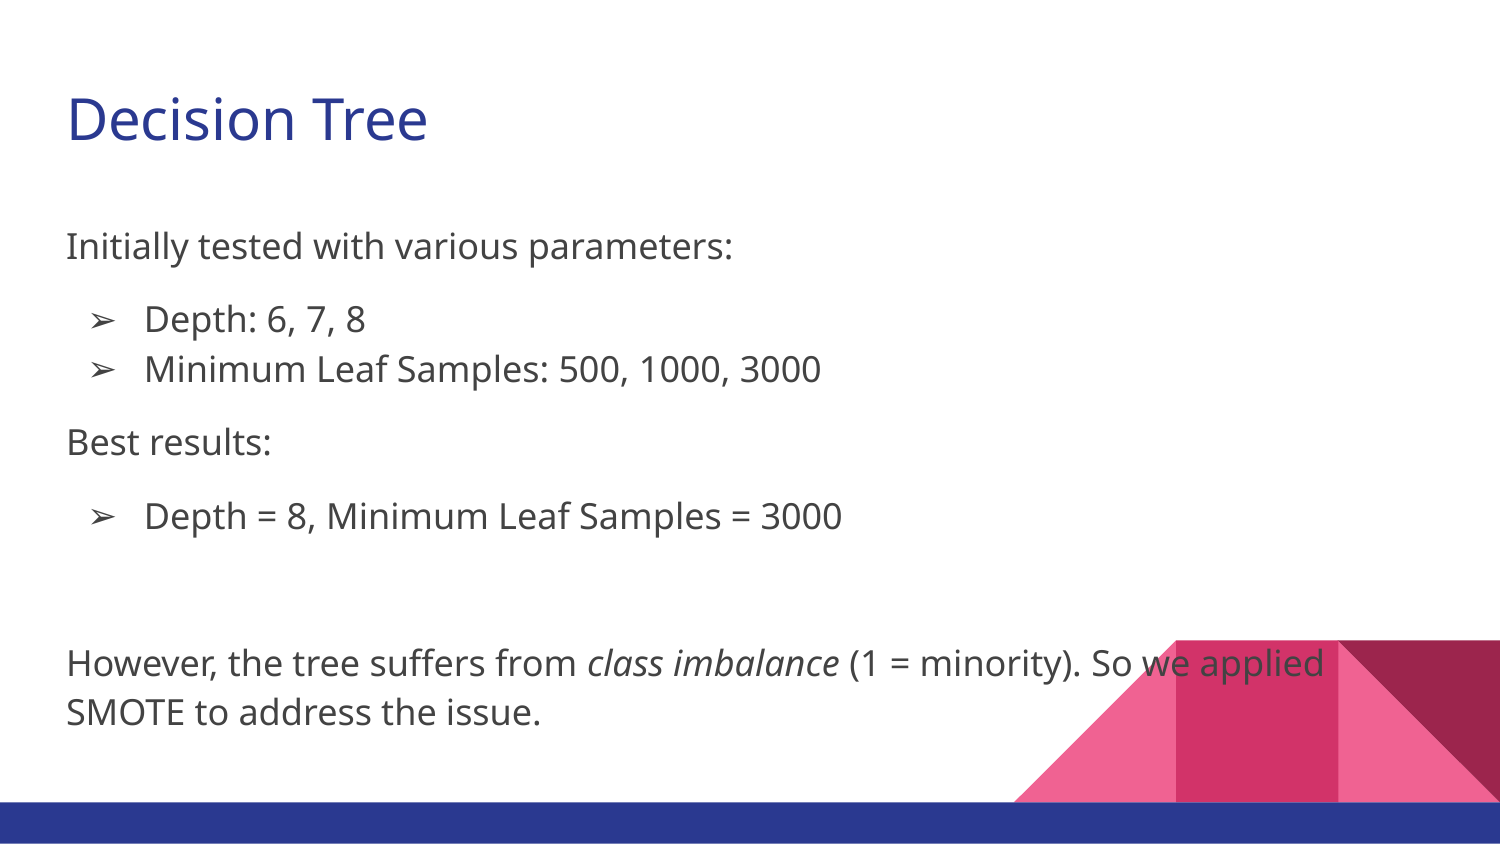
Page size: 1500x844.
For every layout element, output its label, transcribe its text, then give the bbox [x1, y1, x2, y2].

list Initially tested with various parameters: Depth: 6, 7, 8 Minimum Leaf Samples: 500, 1000, 3000 Best results: Depth = 8, Minimum Leaf Samples = 3000 However, the tree suffers from class imbalance (1 = minority). So we applied SMOTE to address the issue. [51, 201, 1449, 750]
title Decision Tree [51, 67, 1449, 167]
